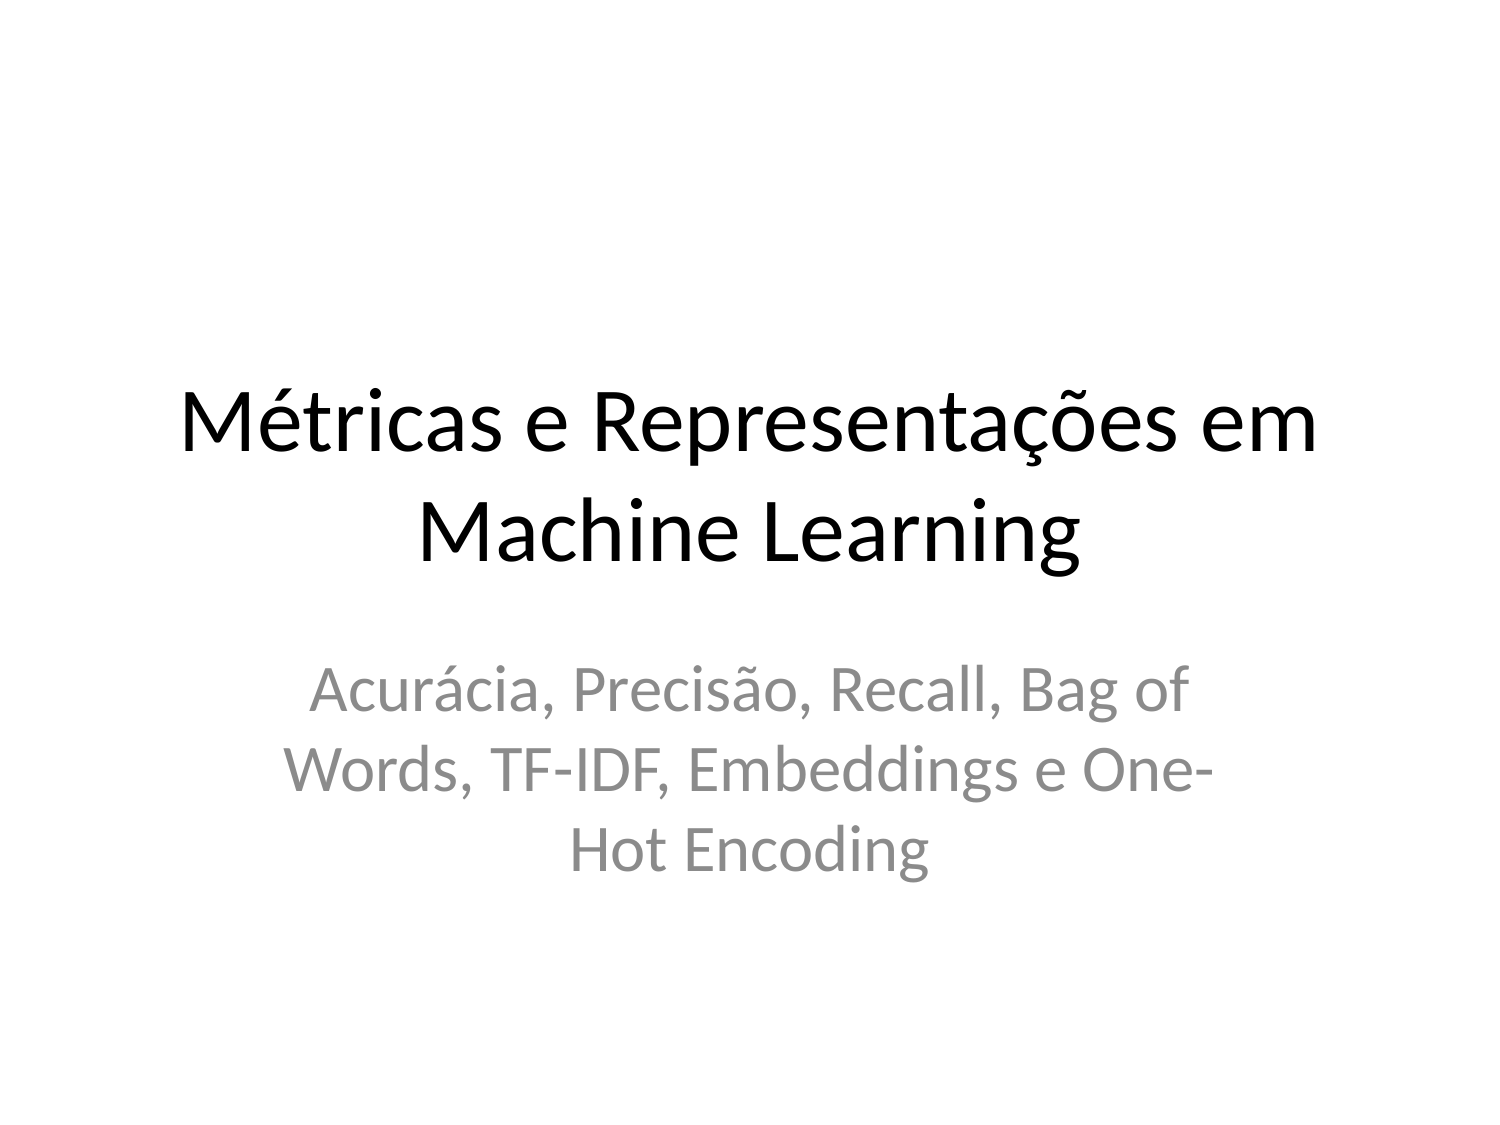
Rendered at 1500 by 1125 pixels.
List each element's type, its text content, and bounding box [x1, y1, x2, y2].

title Métricas e Representações em Machine Learning [112, 349, 1388, 591]
subtitle Acurácia, Precisão, Recall, Bag of Words, TF-IDF, Embeddings e One-Hot Encoding [225, 637, 1275, 925]
